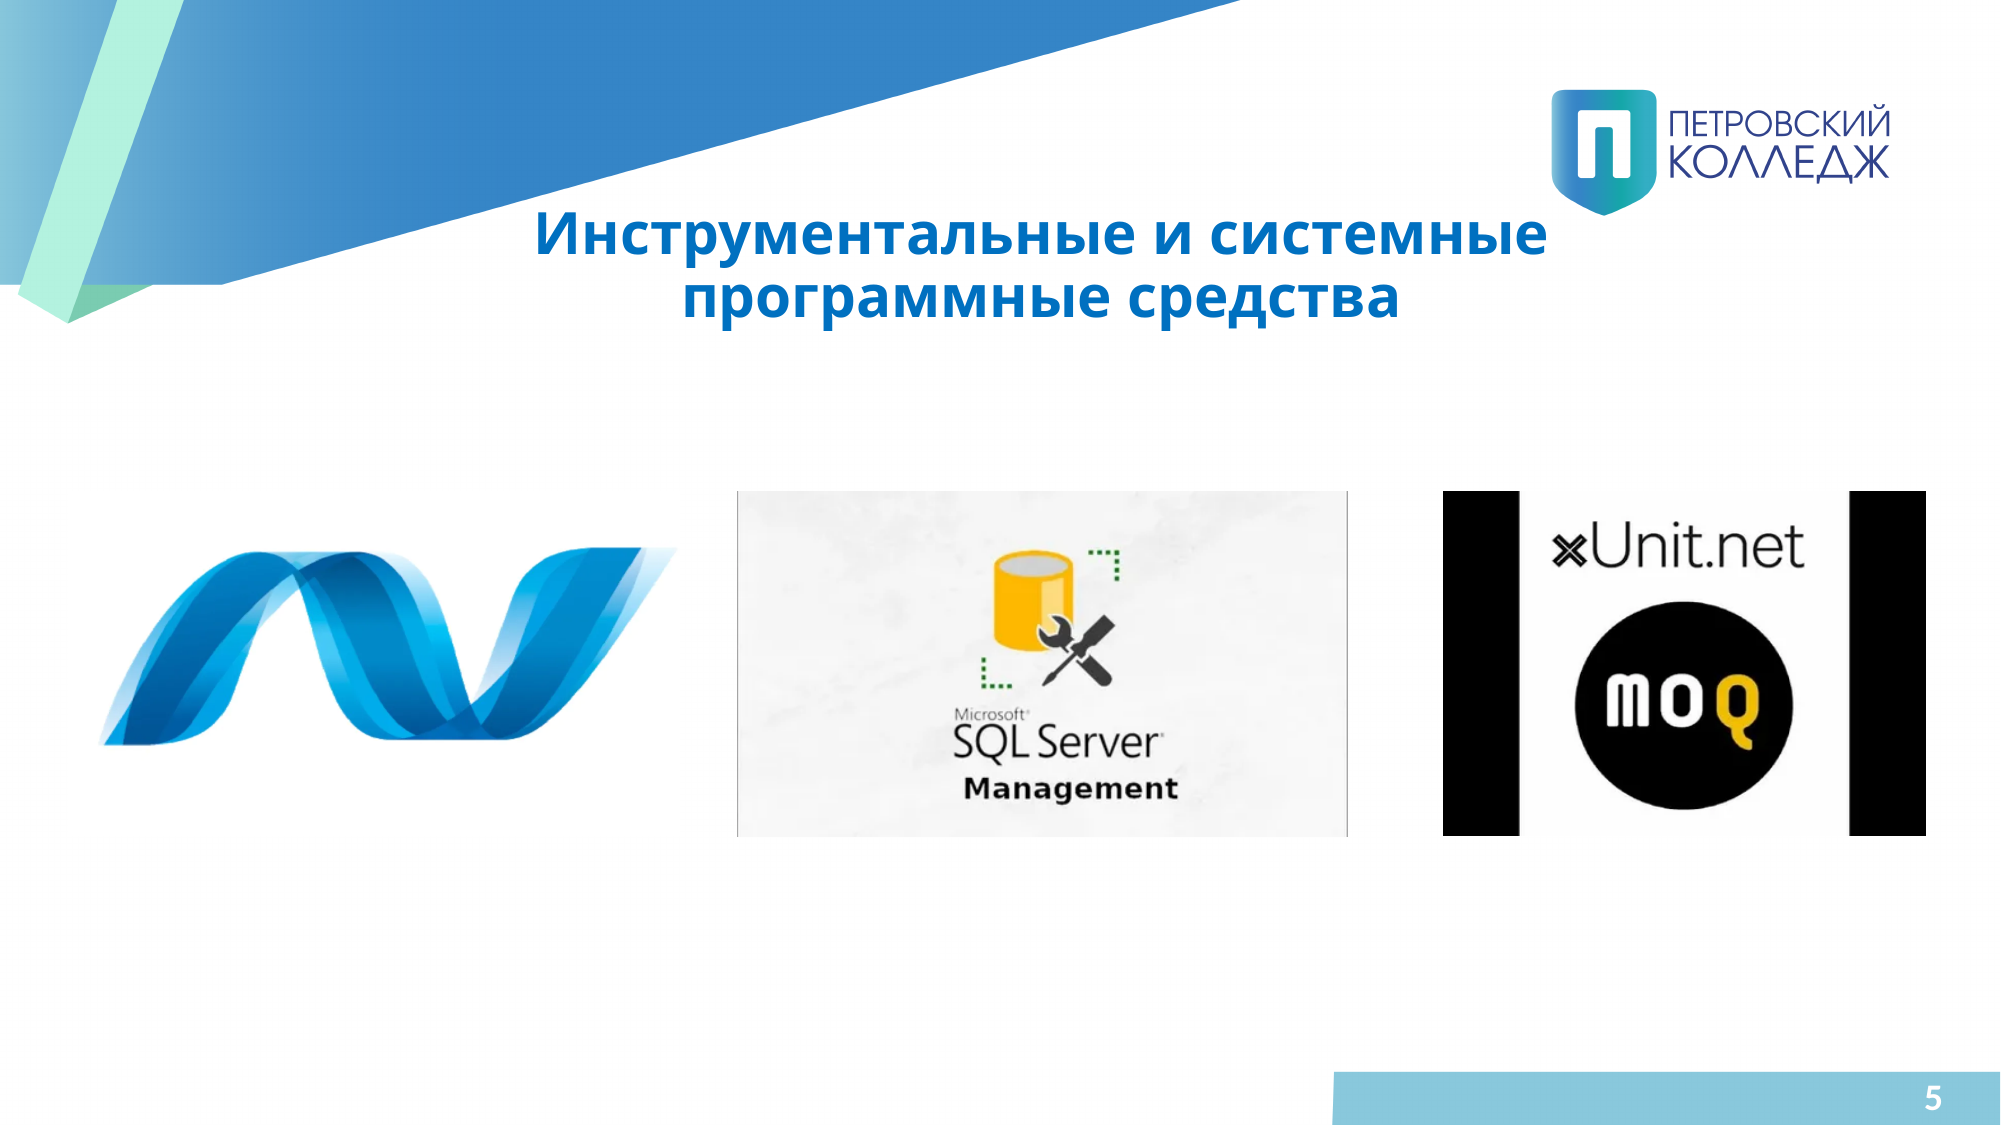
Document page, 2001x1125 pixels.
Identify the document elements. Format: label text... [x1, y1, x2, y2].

title Инструментальные и системные программные средства [504, 158, 1579, 377]
picture [0, 0, 2001, 1125]
text_box 5 [1909, 1065, 1988, 1125]
